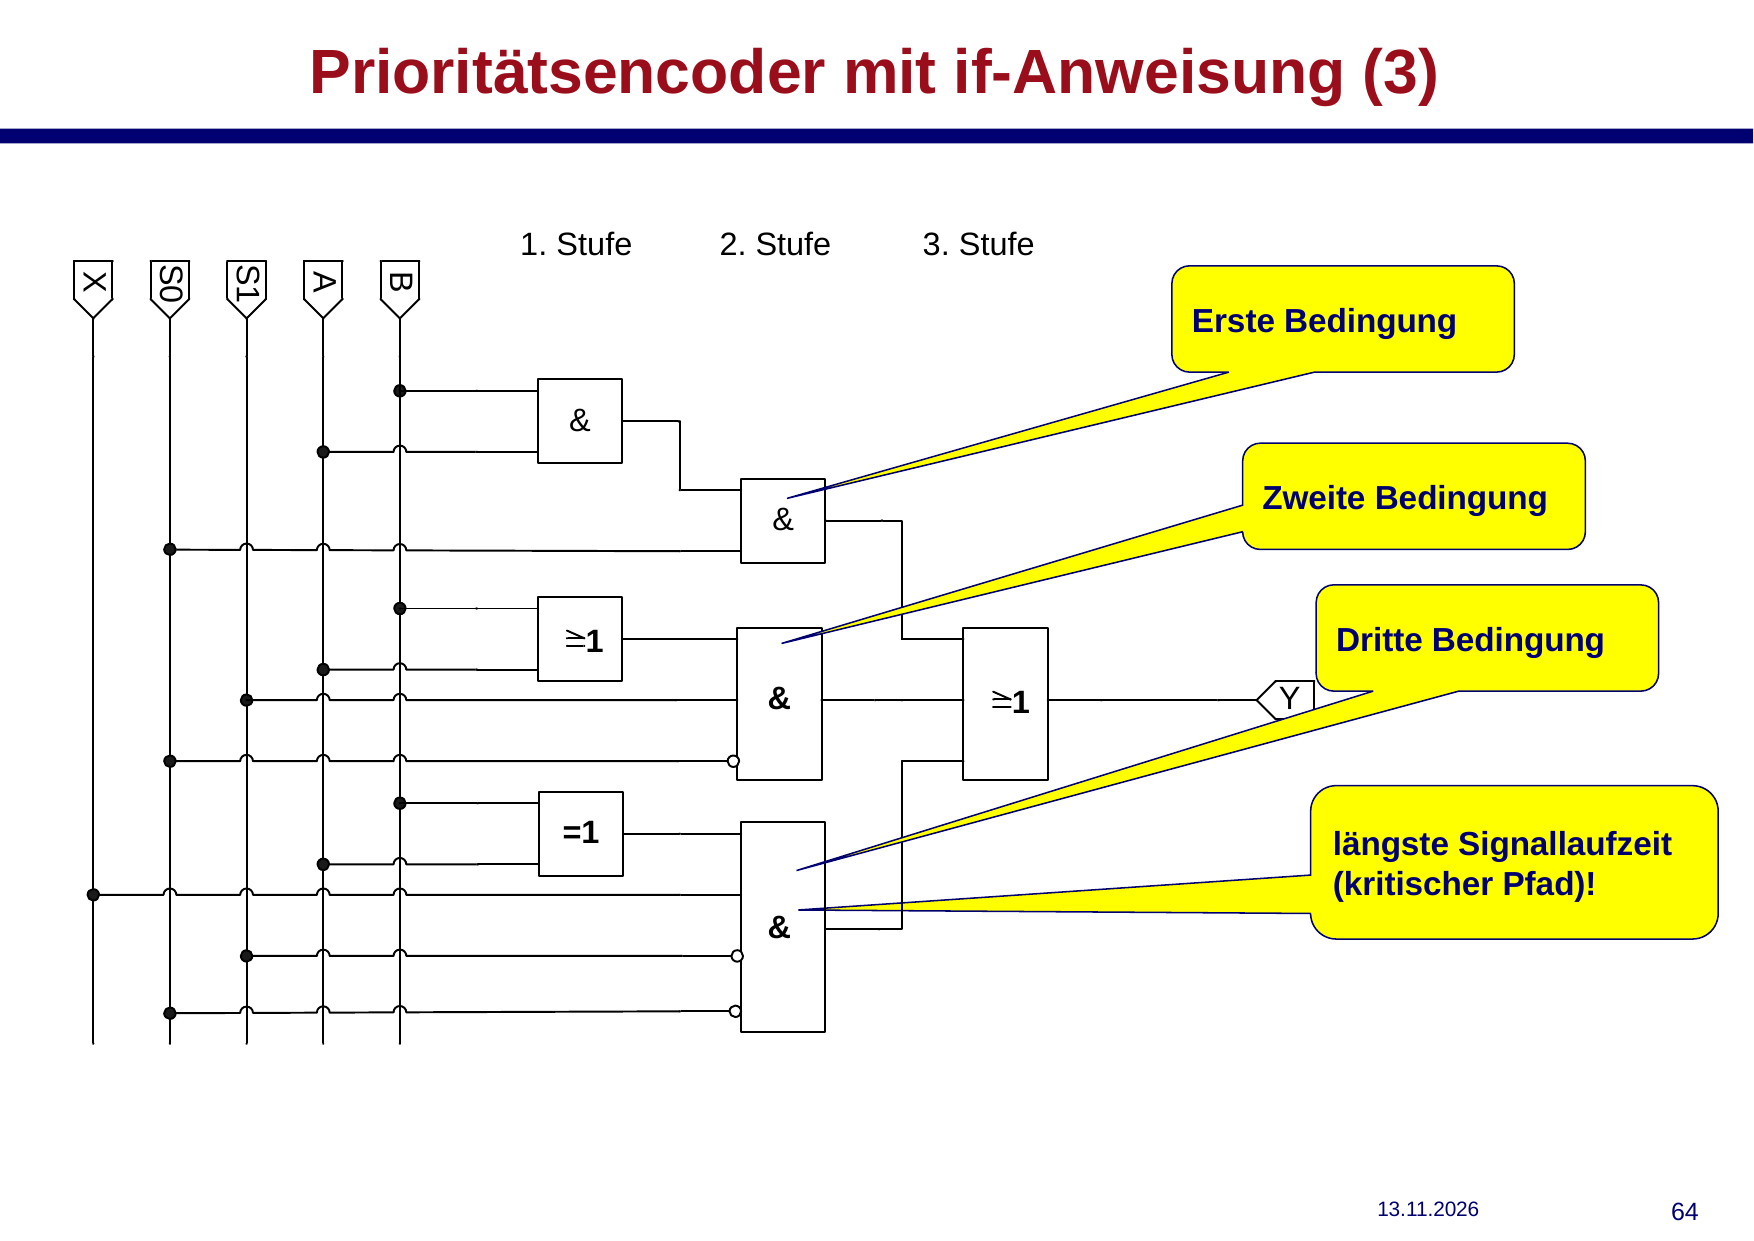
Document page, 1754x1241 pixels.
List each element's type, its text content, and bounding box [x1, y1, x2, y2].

text_box Zweite Bedingung [1399, 443, 1586, 550]
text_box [61, 218, 1394, 1093]
text_box Erste Bedingung [1399, 265, 1515, 373]
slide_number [1360, 1187, 1608, 1241]
text_box Dritte Bedingung [1399, 584, 1659, 708]
slide_number 63 [1632, 1187, 1716, 1241]
title Prioritätsencoder mit if-Anweisung (3) [37, 17, 1713, 121]
text_box längste Signallaufzeit (kritischer Pfad)! [1399, 785, 1719, 940]
